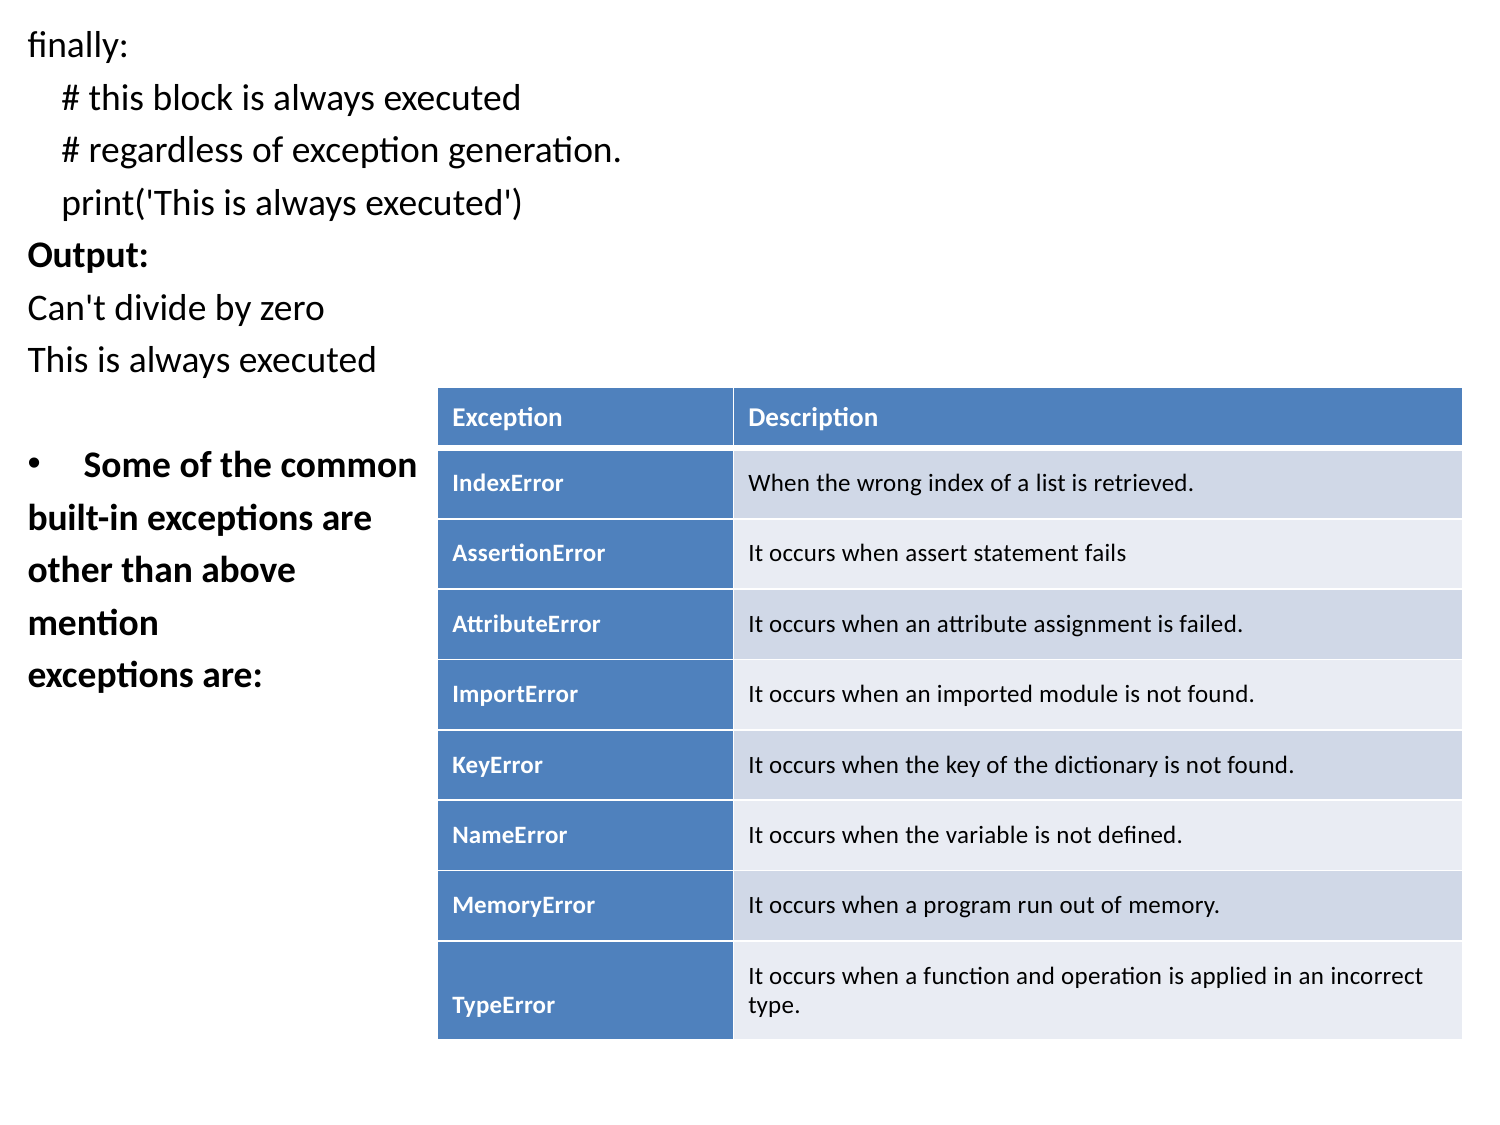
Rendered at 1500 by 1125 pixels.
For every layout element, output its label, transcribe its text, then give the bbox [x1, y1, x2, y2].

table_cell KeyError [438, 731, 733, 799]
table_cell It occurs when an imported module is not found. [734, 660, 1462, 729]
table_cell AttributeError [438, 590, 733, 659]
table_cell It occurs when a function and operation is applied in an incorrect type. [734, 942, 1462, 1039]
table_cell When the wrong index of a list is retrieved. [734, 451, 1462, 518]
table_cell TypeError [438, 942, 733, 1039]
table_cell MemoryError [438, 871, 733, 940]
table_header Exception [438, 388, 733, 445]
list finally: # this block is always executed # regardless of exception generation. print('This is always executed') Output: Can't divide by zero This is always executed Some of the common built-in exceptions are other than above mention exceptions are: [12, 12, 1488, 1113]
table_cell It occurs when an attribute assignment is failed. [734, 590, 1462, 659]
table_cell It occurs when the variable is not defined. [734, 801, 1462, 870]
table_cell IndexError [438, 451, 733, 518]
table_header Description [734, 388, 1462, 445]
table_cell ImportError [438, 660, 733, 729]
table_cell It occurs when the key of the dictionary is not found. [734, 731, 1462, 799]
table_cell It occurs when assert statement fails [734, 520, 1462, 588]
table_cell NameError [438, 801, 733, 870]
table_cell It occurs when a program run out of memory. [734, 871, 1462, 940]
table_cell AssertionError [438, 520, 733, 588]
